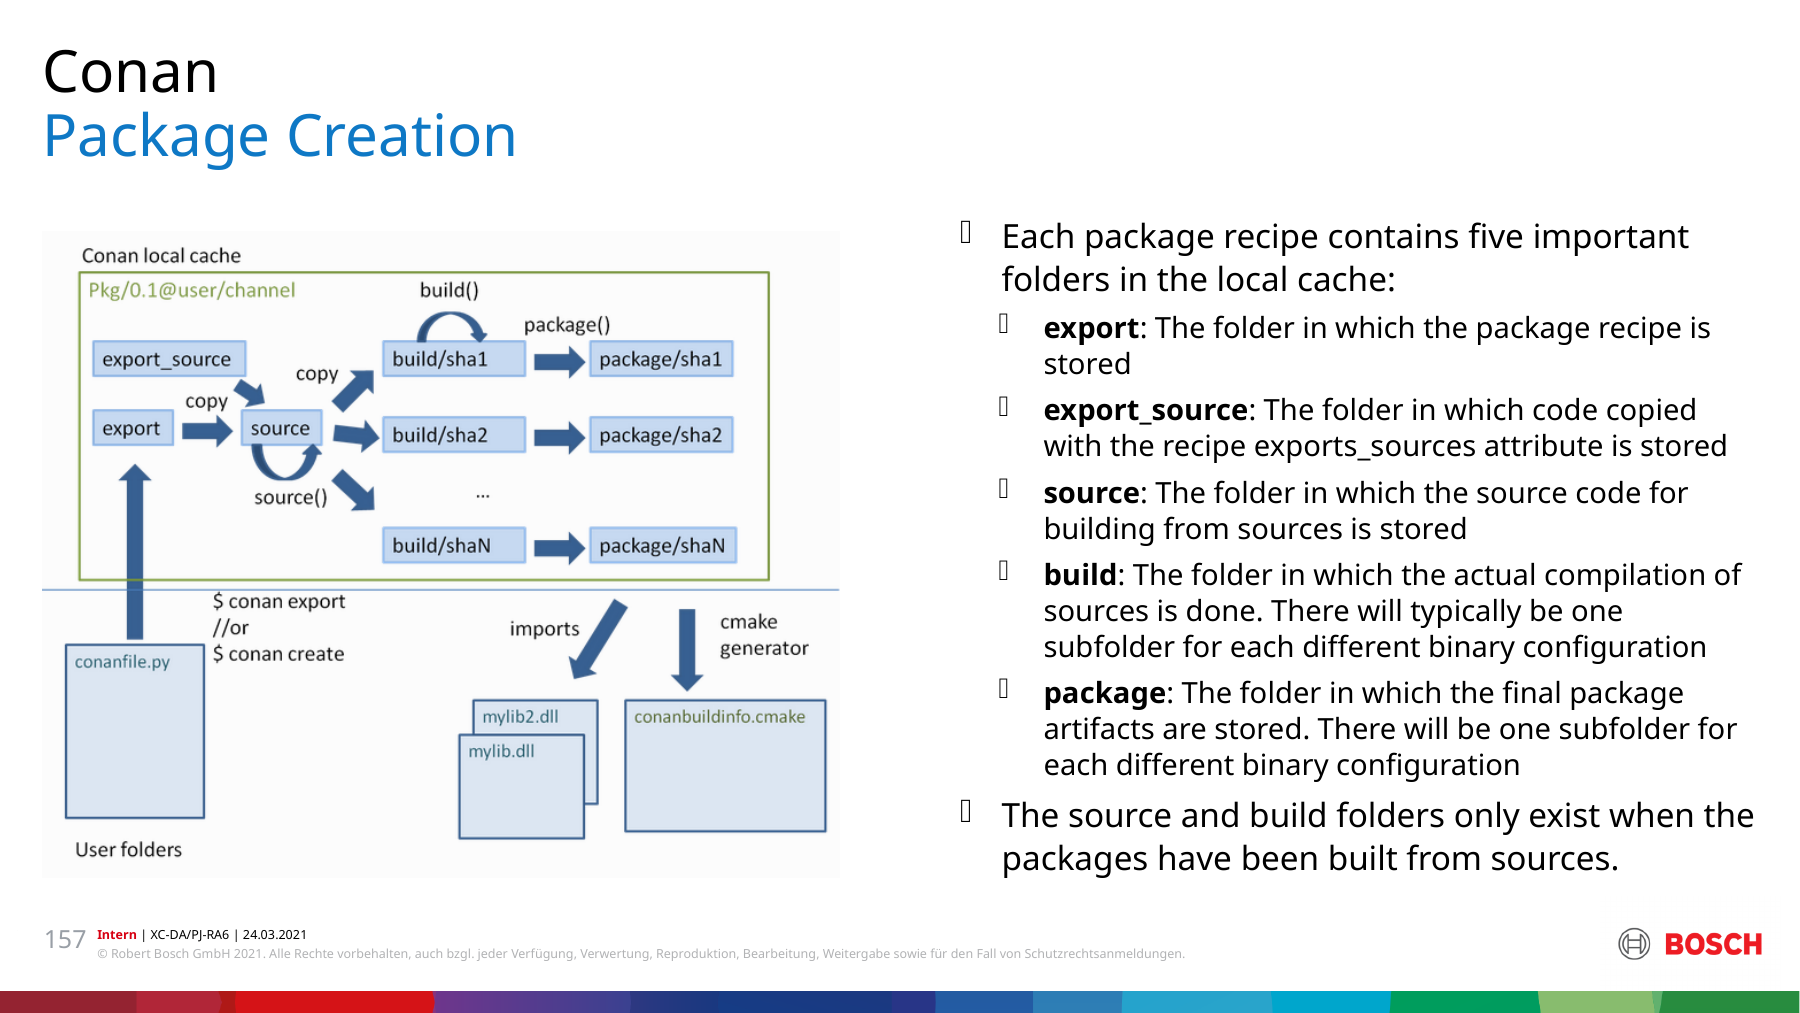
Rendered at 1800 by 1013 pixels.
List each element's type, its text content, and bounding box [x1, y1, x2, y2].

title Package Creation [42, 106, 1757, 171]
list Conan [42, 42, 1757, 106]
list Each package recipe contains five important folders in the local cache: export: The folder in which the package recipe is stored export_source: The folder in which code copied with the recipe exports_sources attribute is stored source: The folder in which the source code for building from sources is stored build: The folder in which the actual compilation of sources is done. There will typically be one subfolder for each different binary configuration package: The folder in which the final package artifacts are stored. There will be one subfolder for each different binary configuration The source and build folders only exist when the packages have been built from sources. [960, 212, 1758, 897]
picture [0, 905, 1272, 1013]
picture [1390, 896, 1800, 1013]
slide_number 157 [43, 923, 92, 991]
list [42, 231, 840, 878]
